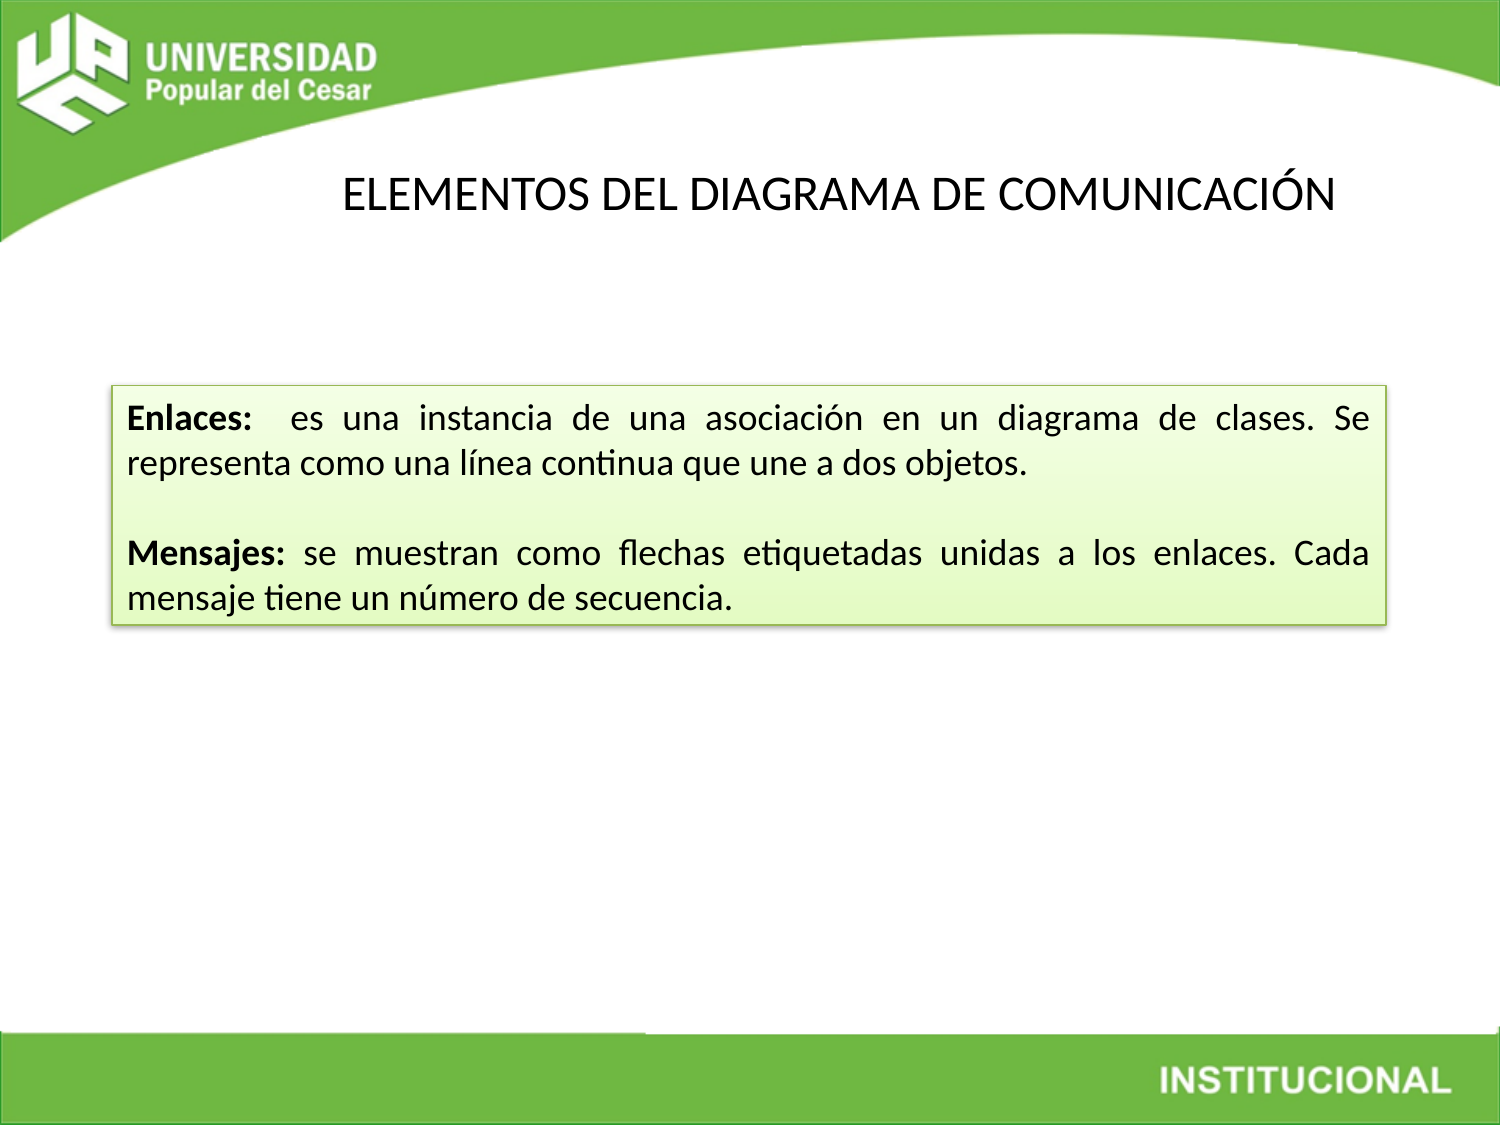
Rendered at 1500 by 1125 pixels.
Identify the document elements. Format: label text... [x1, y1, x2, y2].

text_box Enlaces: es una instancia de una asociación en un diagrama de clases. Se representa como una línea continua que une a dos objetos. Mensajes: se muestran como flechas etiquetadas unidas a los enlaces. Cada mensaje tiene un número de secuencia. [111, 385, 1387, 626]
picture [0, 0, 1500, 1125]
title ELEMENTOS DEL DIAGRAMA DE COMUNICACIÓN [253, 149, 1425, 233]
